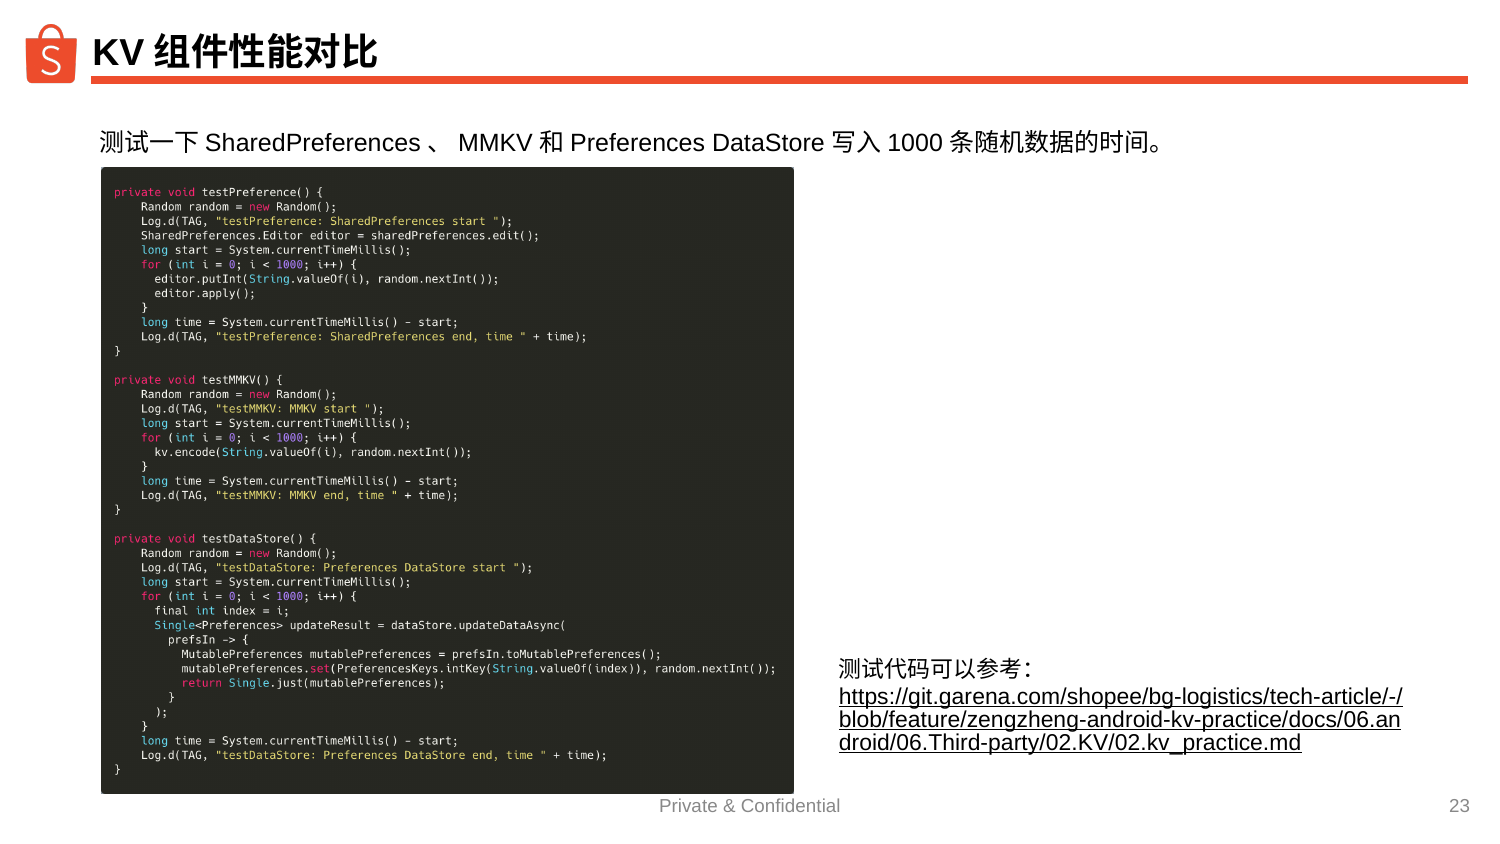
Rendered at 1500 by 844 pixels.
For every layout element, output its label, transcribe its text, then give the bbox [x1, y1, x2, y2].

slide_number ‹#› [1430, 787, 1476, 822]
title KV组件性能对比 [84, 10, 1406, 82]
picture [25, 24, 81, 86]
text_box 测试一下SharedPreferences、MMKV和Preferences DataStore写入1000条随机数据的时间。 [84, 107, 1458, 172]
text_box 测试代码可以参考： https://git.garena.com/shopee/bg-logistics/tech-article/-/blob/feature/zengzheng-android-kv-practice/docs/06.android/06.Third-party/02.KV/02.kv_practice.md [823, 639, 1422, 752]
picture [101, 167, 794, 794]
